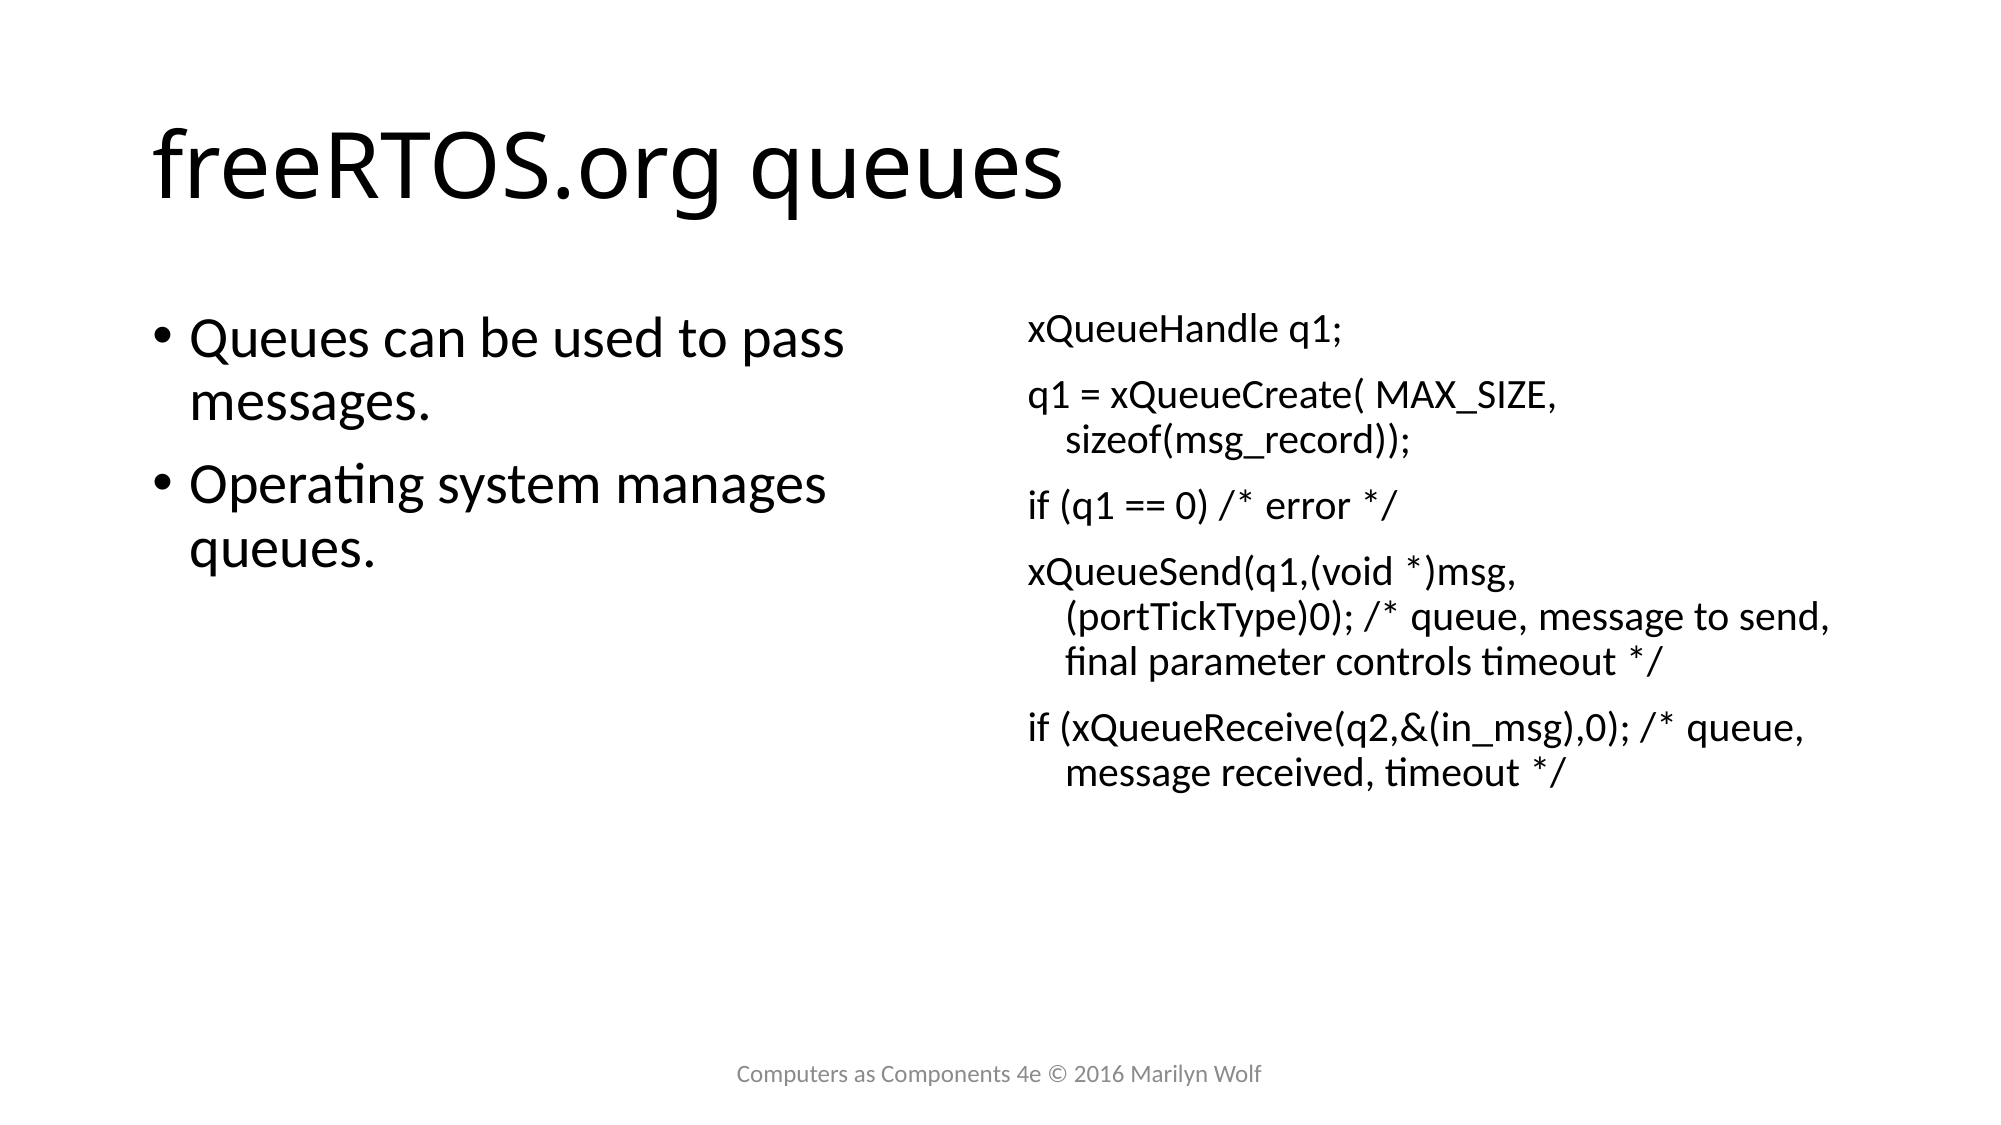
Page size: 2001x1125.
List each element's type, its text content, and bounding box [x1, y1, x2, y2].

list Queues can be used to pass messages. Operating system manages queues. [137, 299, 988, 1014]
title freeRTOS.org queues [137, 59, 1863, 278]
list xQueueHandle q1; q1 = xQueueCreate( MAX_SIZE, sizeof(msg_record)); if (q1 == 0) /* error */ xQueueSend(q1,(void *)msg,(portTickType)0); /* queue, message to send, final parameter controls timeout */ if (xQueueReceive(q2,&(in_msg),0); /* queue, message received, timeout */ [1012, 299, 1863, 1014]
footer Computers as Components 4e © 2016 Marilyn Wolf [662, 1042, 1338, 1103]
